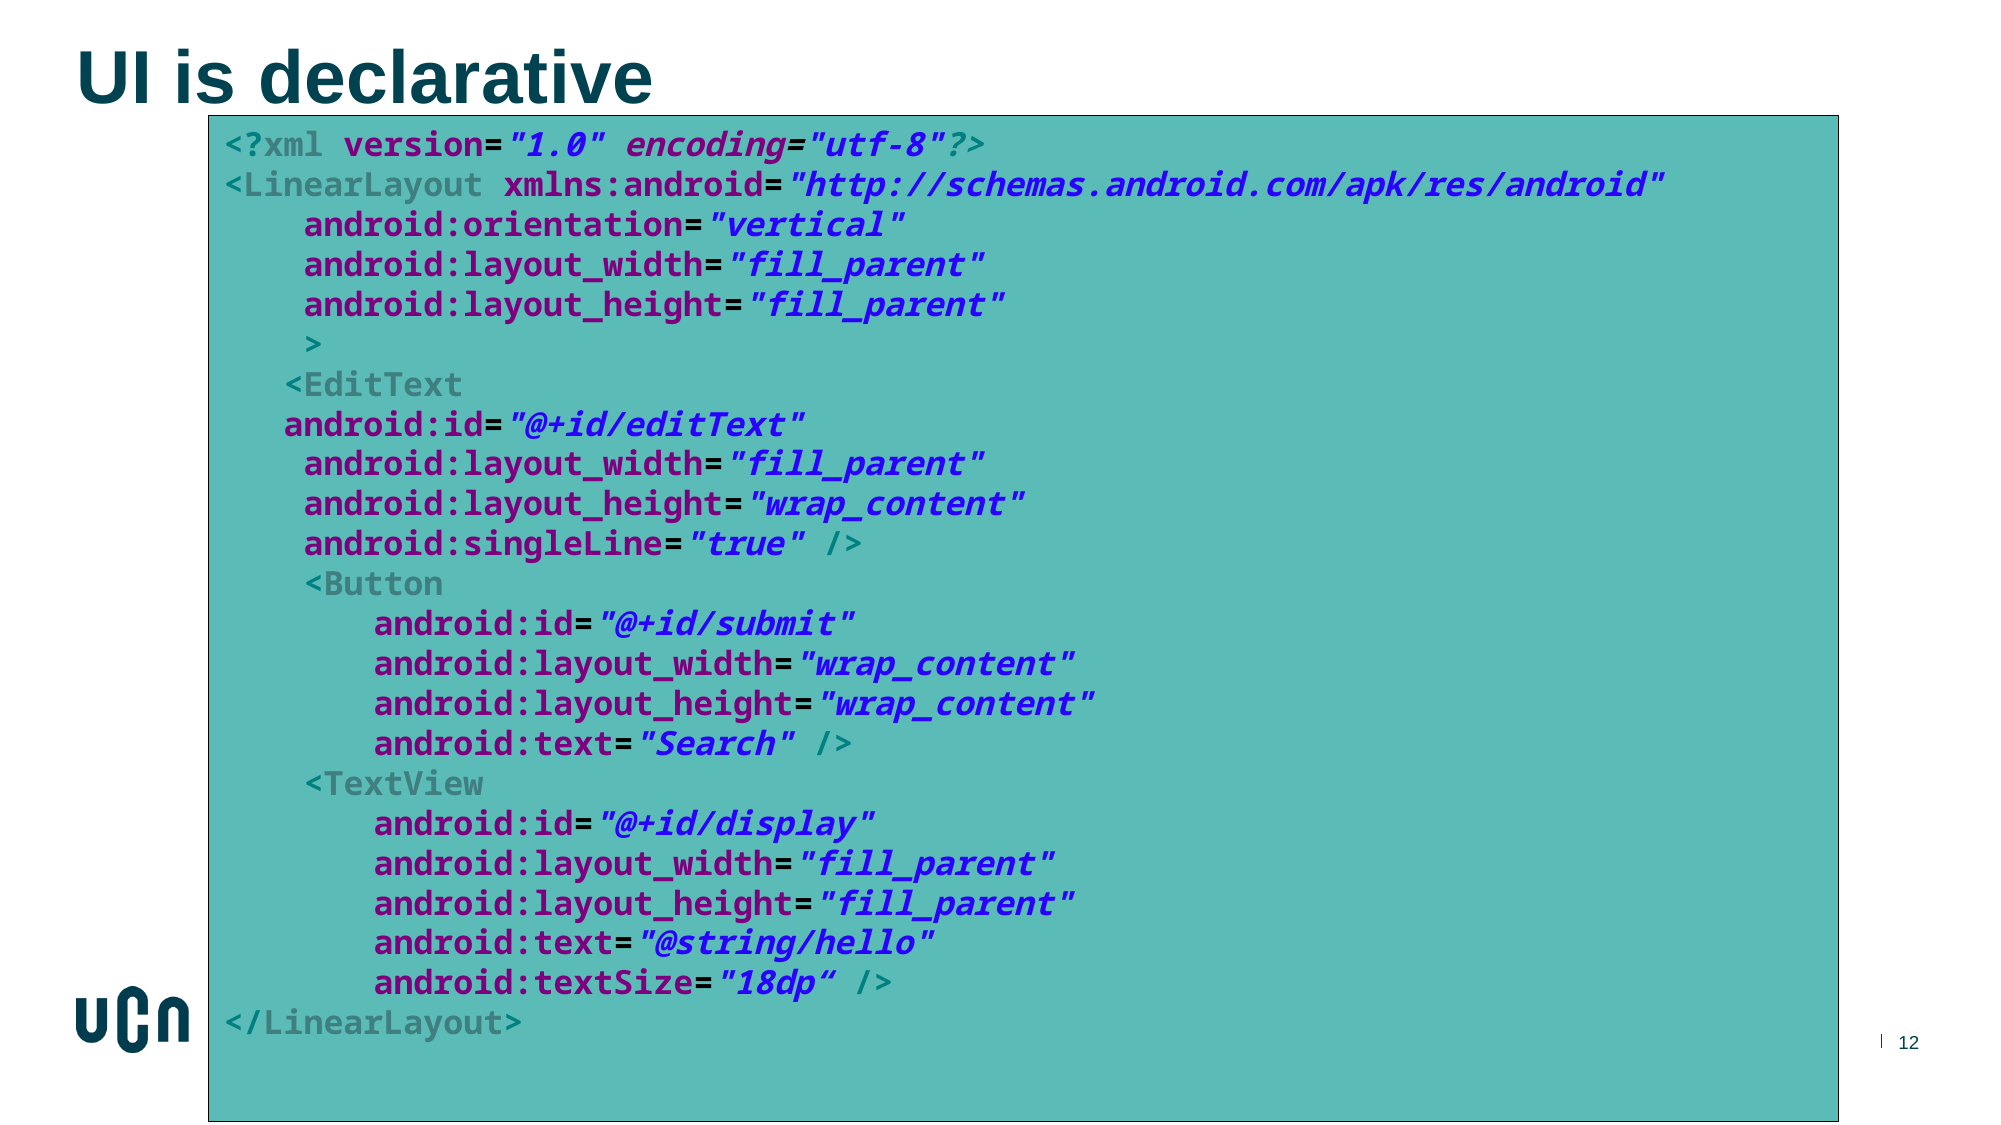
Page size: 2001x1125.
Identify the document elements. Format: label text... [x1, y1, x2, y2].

picture [76, 986, 127, 1053]
slide_number 12 [1874, 1021, 1920, 1063]
text_box <?xml version="1.0" encoding="utf-8"?> <LinearLayout xmlns:android="http://schemas.android.com/apk/res/android" android:orientation="vertical" android:layout_width="fill_parent" android:layout_height="fill_parent" > <EditText android:id="@+id/editText" android:layout_width="fill_parent" android:layout_height="wrap_content" android:singleLine="true" /> <Button android:id="@+id/submit" android:layout_width="wrap_content" android:layout_height="wrap_content" android:text="Search" /> <TextView android:id="@+id/display" android:layout_width="fill_parent" android:layout_height="fill_parent" android:text="@string/hello" android:textSize="18dp“ /> </LinearLayout> [208, 115, 1839, 1122]
picture [128, 986, 208, 1053]
title UI is declarative [76, 38, 1920, 116]
